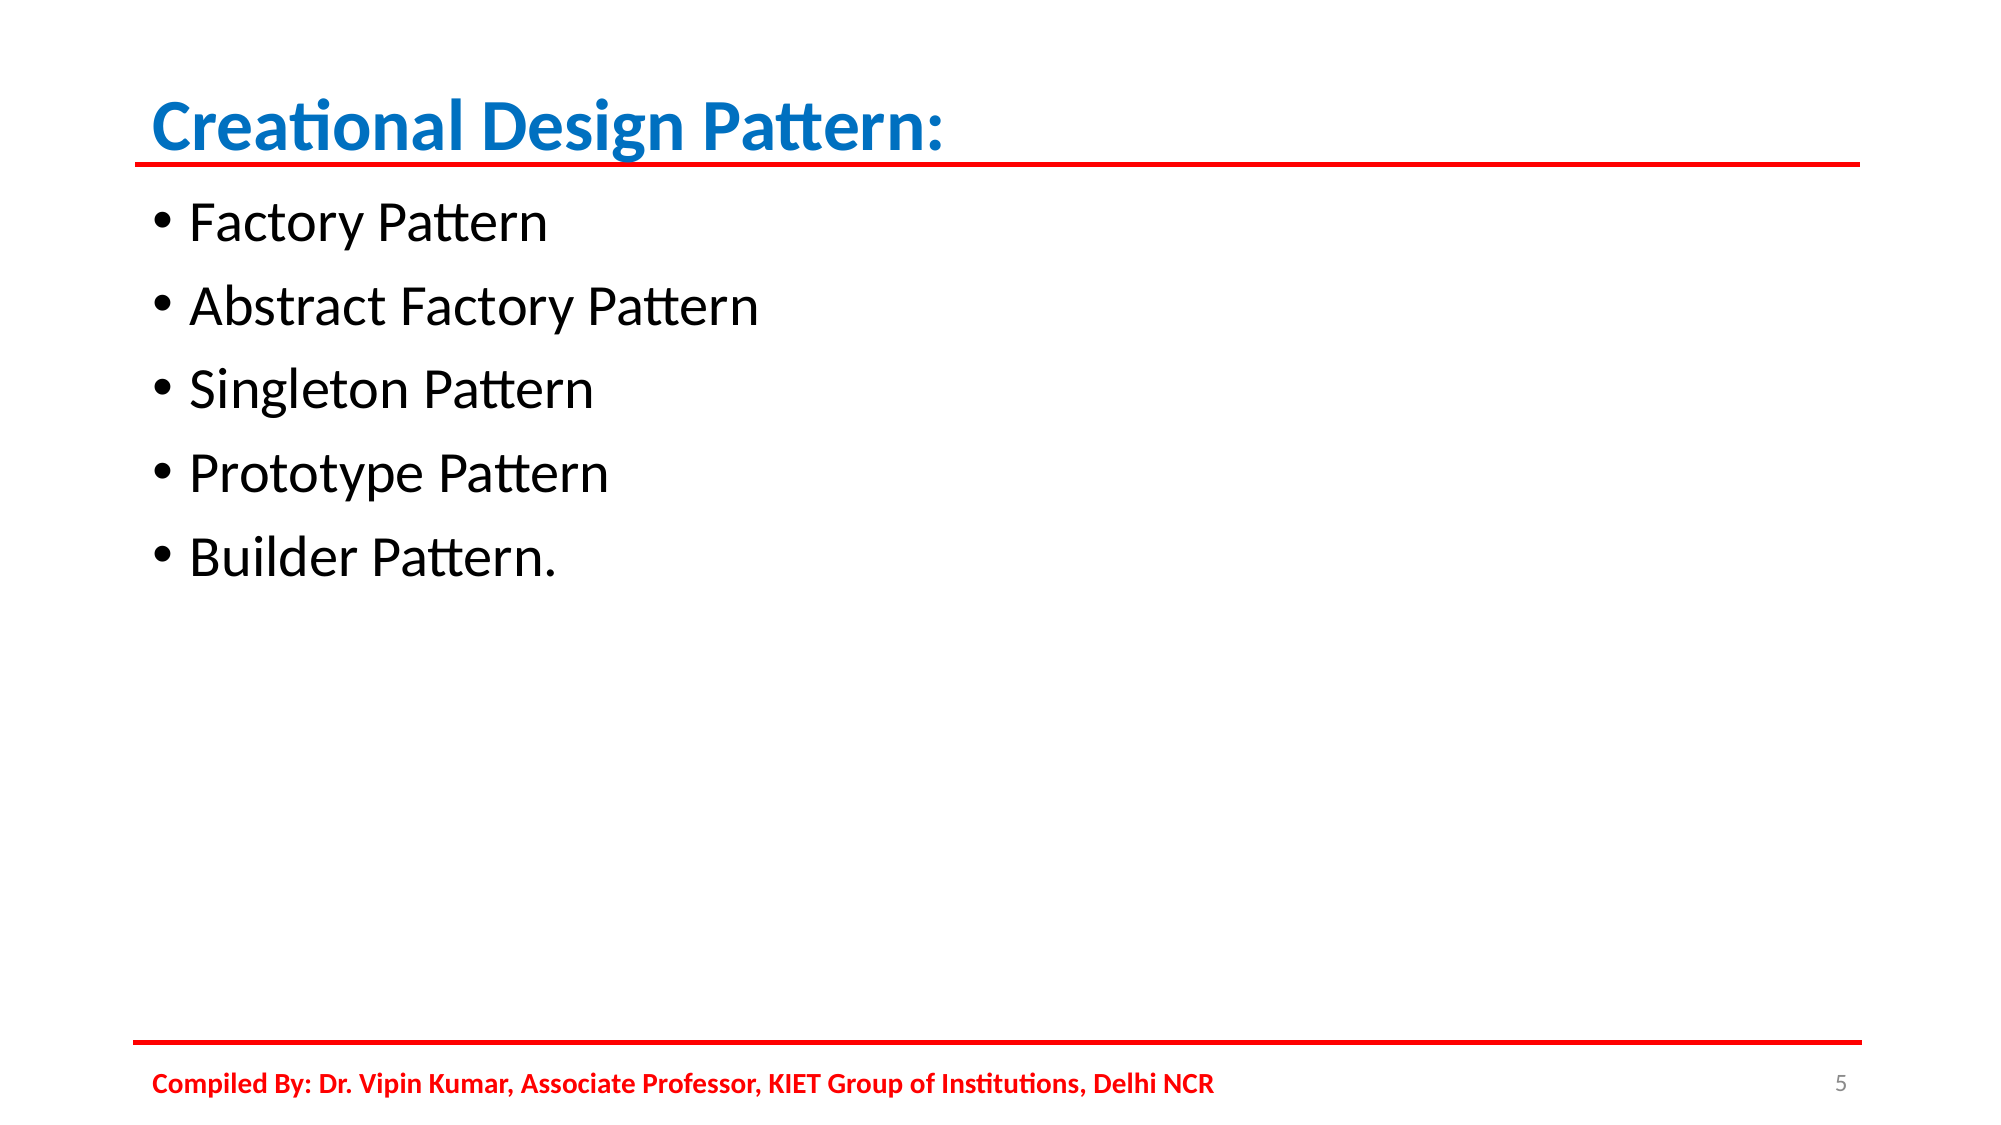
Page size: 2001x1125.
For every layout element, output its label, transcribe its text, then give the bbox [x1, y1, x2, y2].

slide_number 5 [1694, 1051, 1863, 1112]
footer Compiled By: Dr. Vipin Kumar, Associate Professor, KIET Group of Institutions, Delhi NCR [137, 1051, 1658, 1112]
list Factory Pattern Abstract Factory Pattern Singleton Pattern Prototype Pattern Builder Pattern. [137, 183, 1863, 898]
title Creational Design Pattern: [137, 59, 1863, 183]
